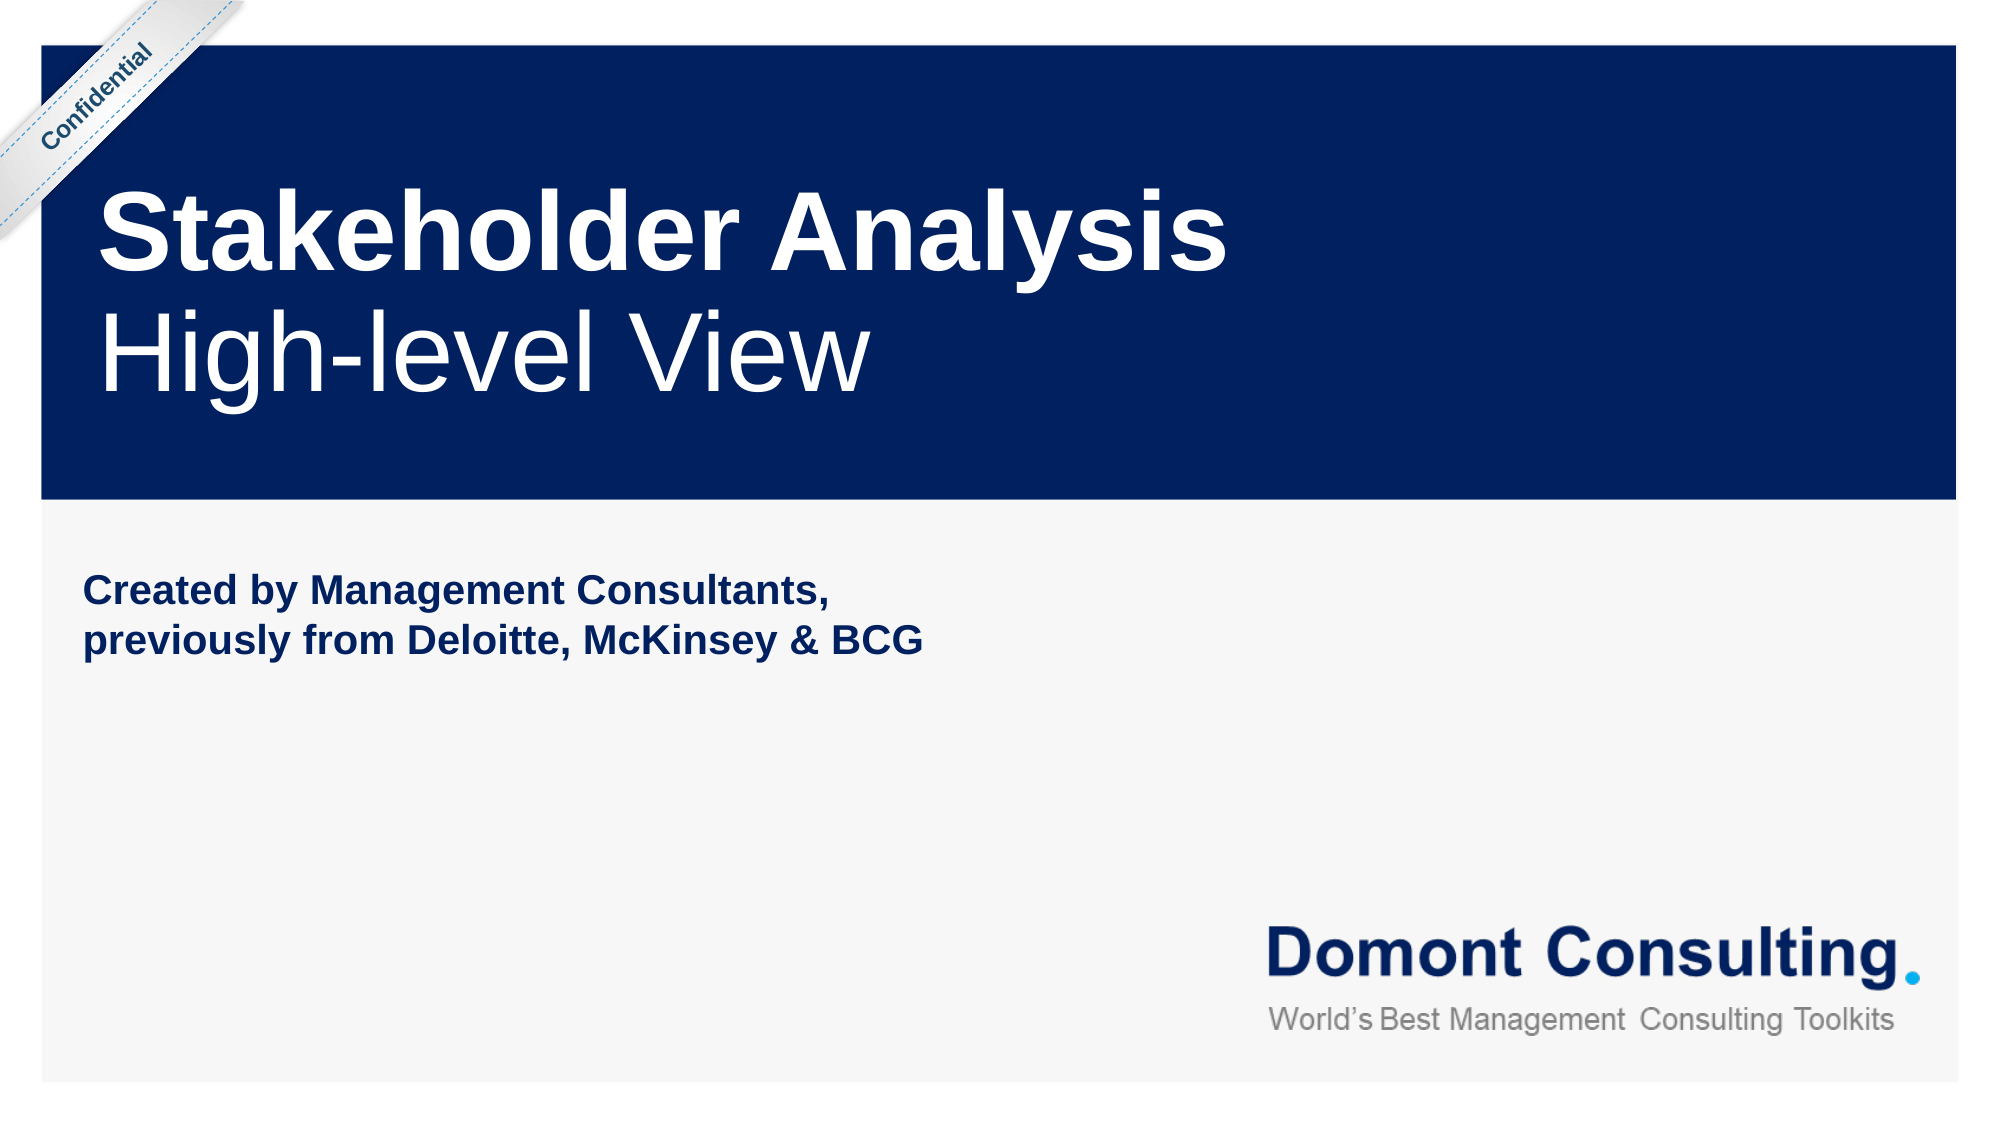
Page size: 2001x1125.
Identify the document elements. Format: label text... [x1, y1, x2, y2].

title Stakeholder Analysis High-level View [82, 132, 1765, 456]
list Created by Management Consultants, previously from Deloitte, McKinsey & BCG [82, 562, 926, 1125]
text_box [0, 1, 245, 241]
picture [1222, 886, 1941, 1056]
